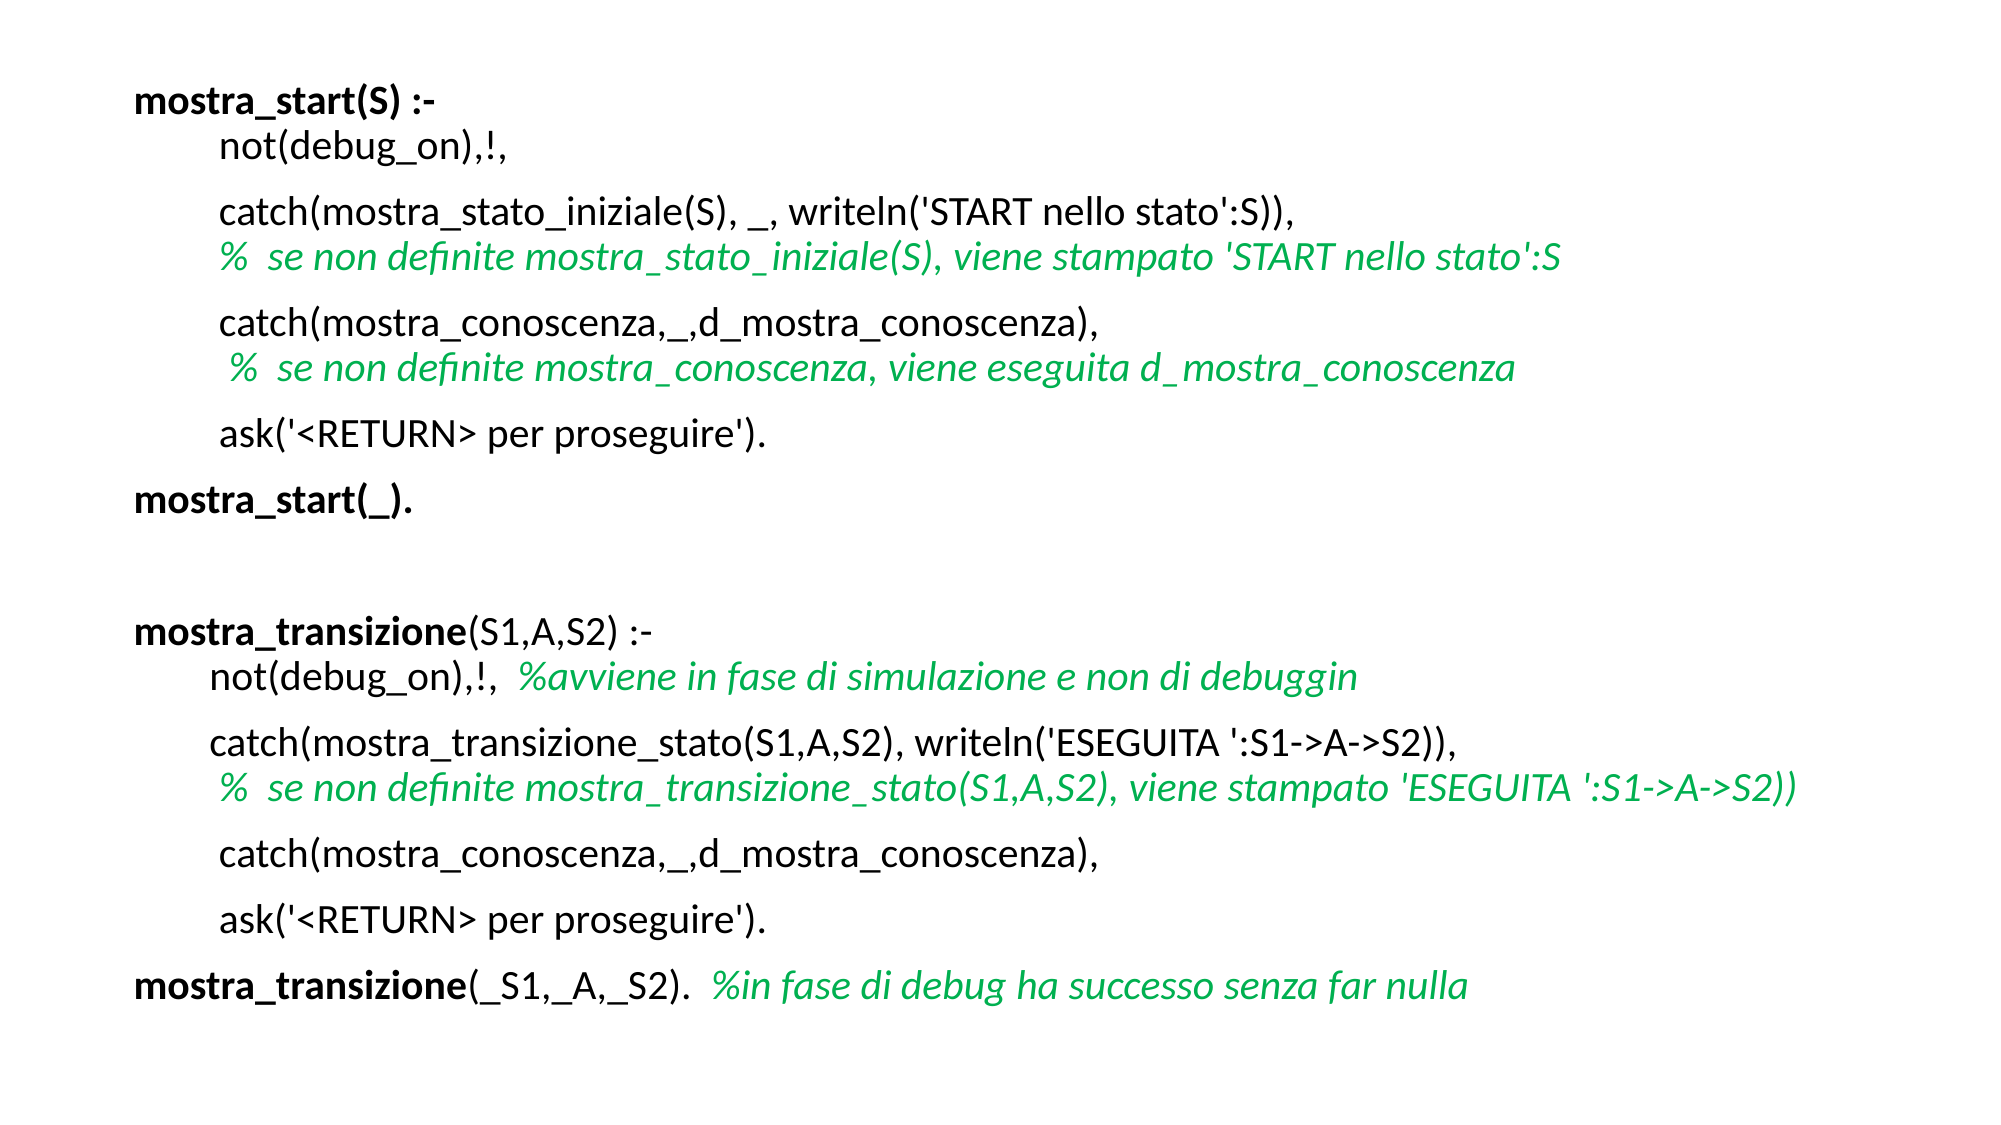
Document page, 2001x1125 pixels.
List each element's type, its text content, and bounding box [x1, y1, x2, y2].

list mostra_start(S) :- not(debug_on),!, catch(mostra_stato_iniziale(S), _, writeln('START nello stato':S)), % se non definite mostra_stato_iniziale(S), viene stampato 'START nello stato':S catch(mostra_conoscenza,_,d_mostra_conoscenza), % se non definite mostra_conoscenza, viene eseguita d_mostra_conoscenza ask('<RETURN> per proseguire'). mostra_start(_). mostra_transizione(S1,A,S2) :- not(debug_on),!, %avviene in fase di simulazione e non di debuggin catch(mostra_transizione_stato(S1,A,S2), writeln('ESEGUITA ':S1->A->S2)), % se non definite mostra_transizione_stato(S1,A,S2), viene stampato 'ESEGUITA ':S1->A->S2)) catch(mostra_conoscenza,_,d_mostra_conoscenza), ask('<RETURN> per proseguire'). mostra_transizione(_S1,_A,_S2). %in fase di debug ha successo senza far nulla [118, 71, 1844, 1086]
